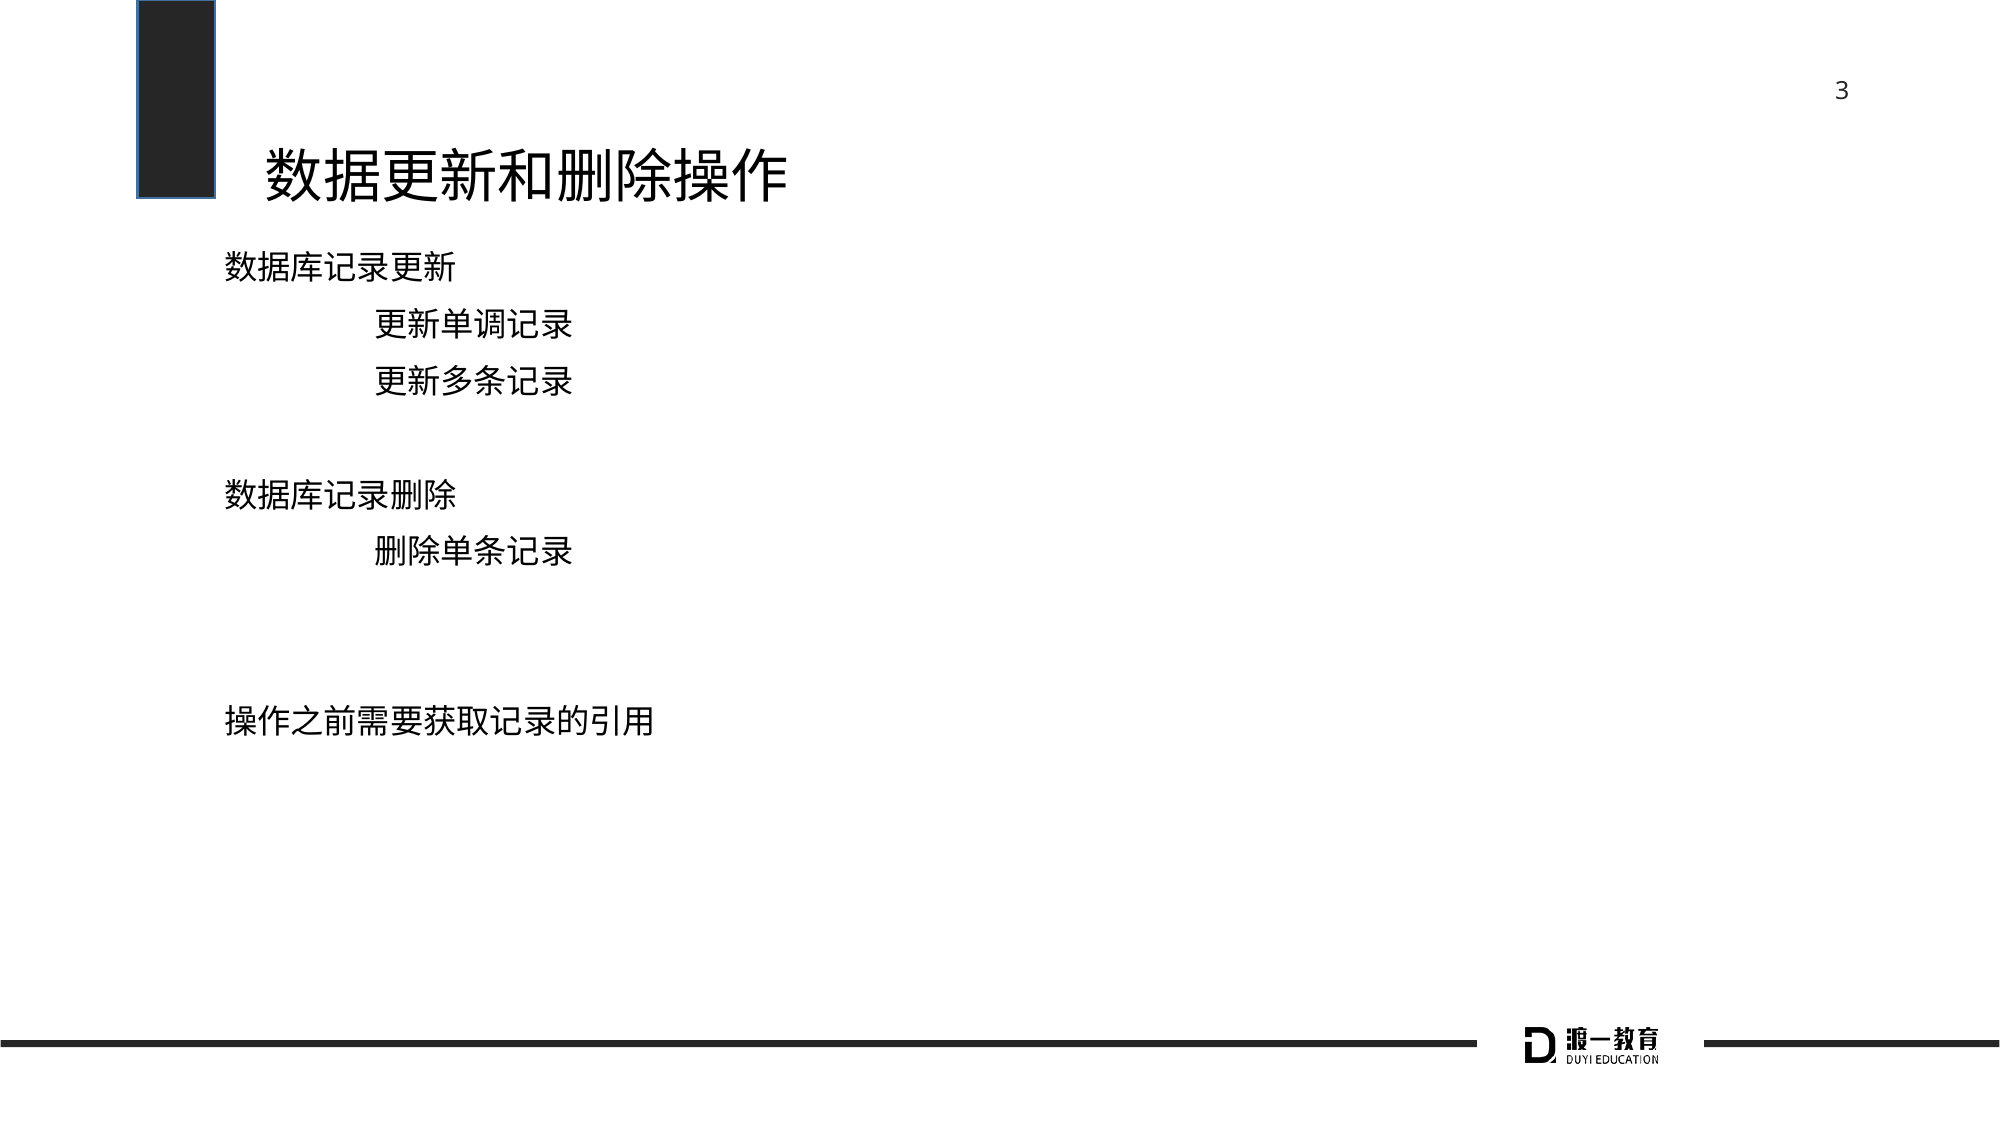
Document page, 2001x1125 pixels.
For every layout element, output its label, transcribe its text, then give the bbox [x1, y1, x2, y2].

subtitle 数据库记录更新 更新单调记录 更新多条记录 数据库记录删除 删除单条记录 操作之前需要获取记录的引用 [208, 243, 1710, 912]
picture [1502, 1008, 1679, 1081]
title 数据更新和删除操作 [249, 93, 1751, 219]
